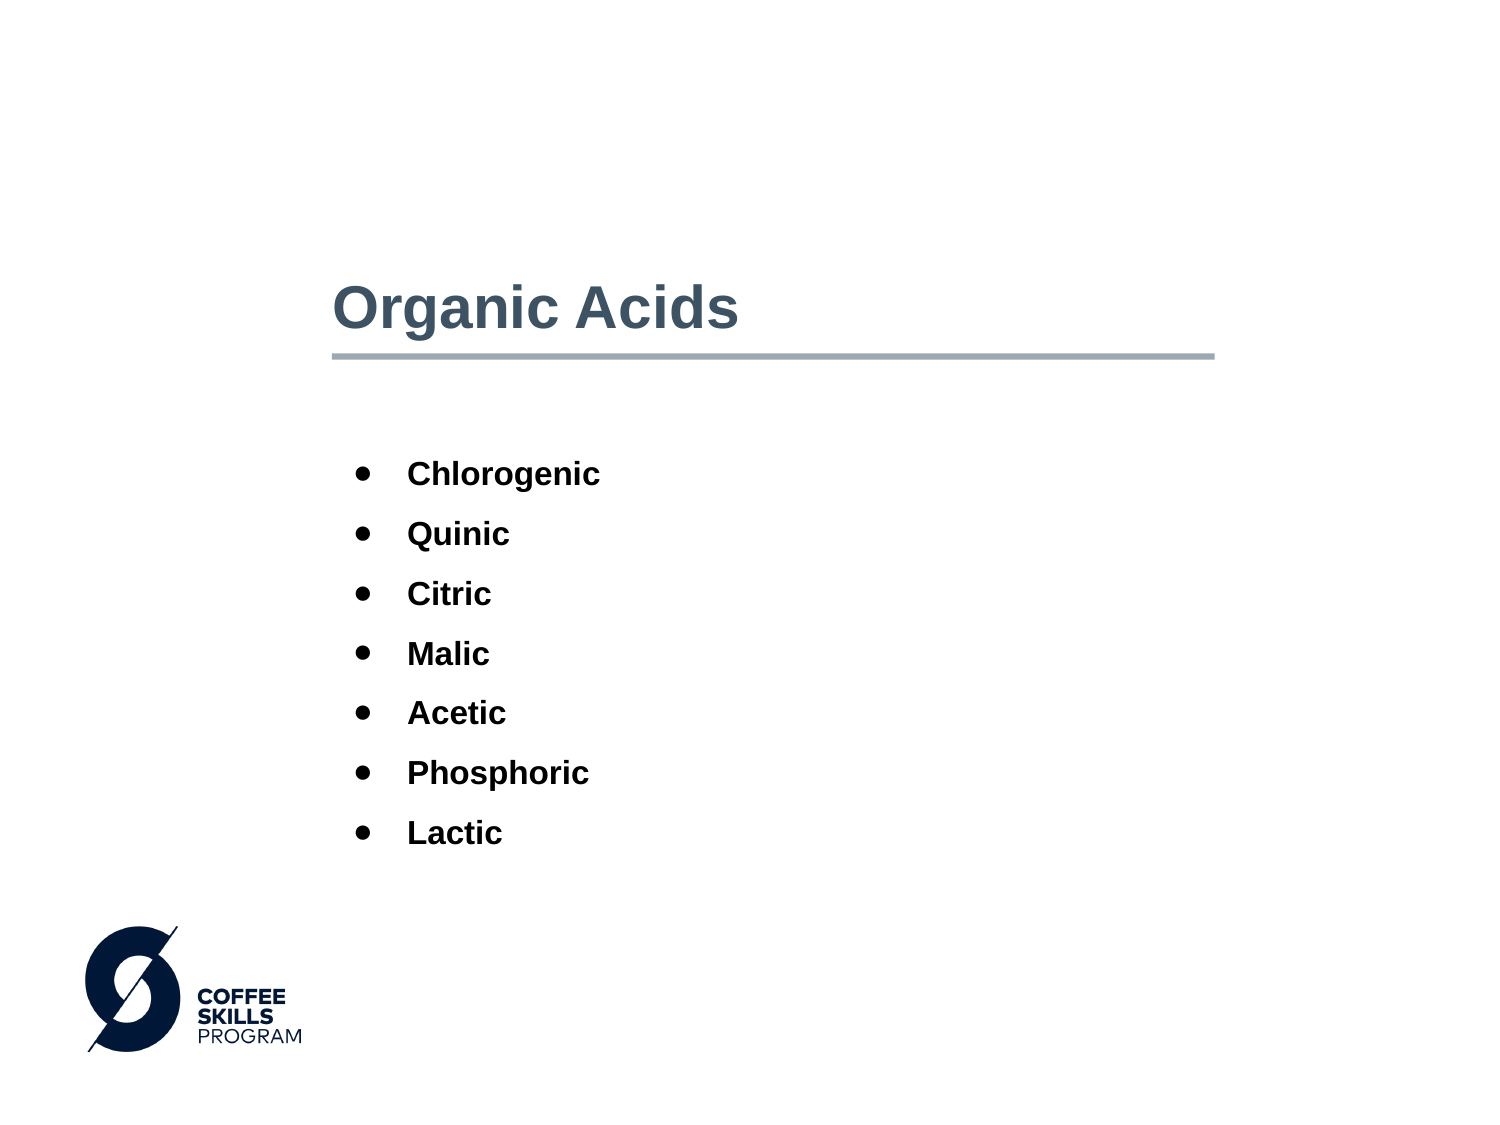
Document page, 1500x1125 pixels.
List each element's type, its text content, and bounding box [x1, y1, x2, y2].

picture [62, 907, 313, 1068]
text_box Chlorogenic Quinic Citric Malic Acetic Phosphoric Lactic [317, 417, 1324, 908]
text_box Organic Acids [317, 260, 1247, 417]
